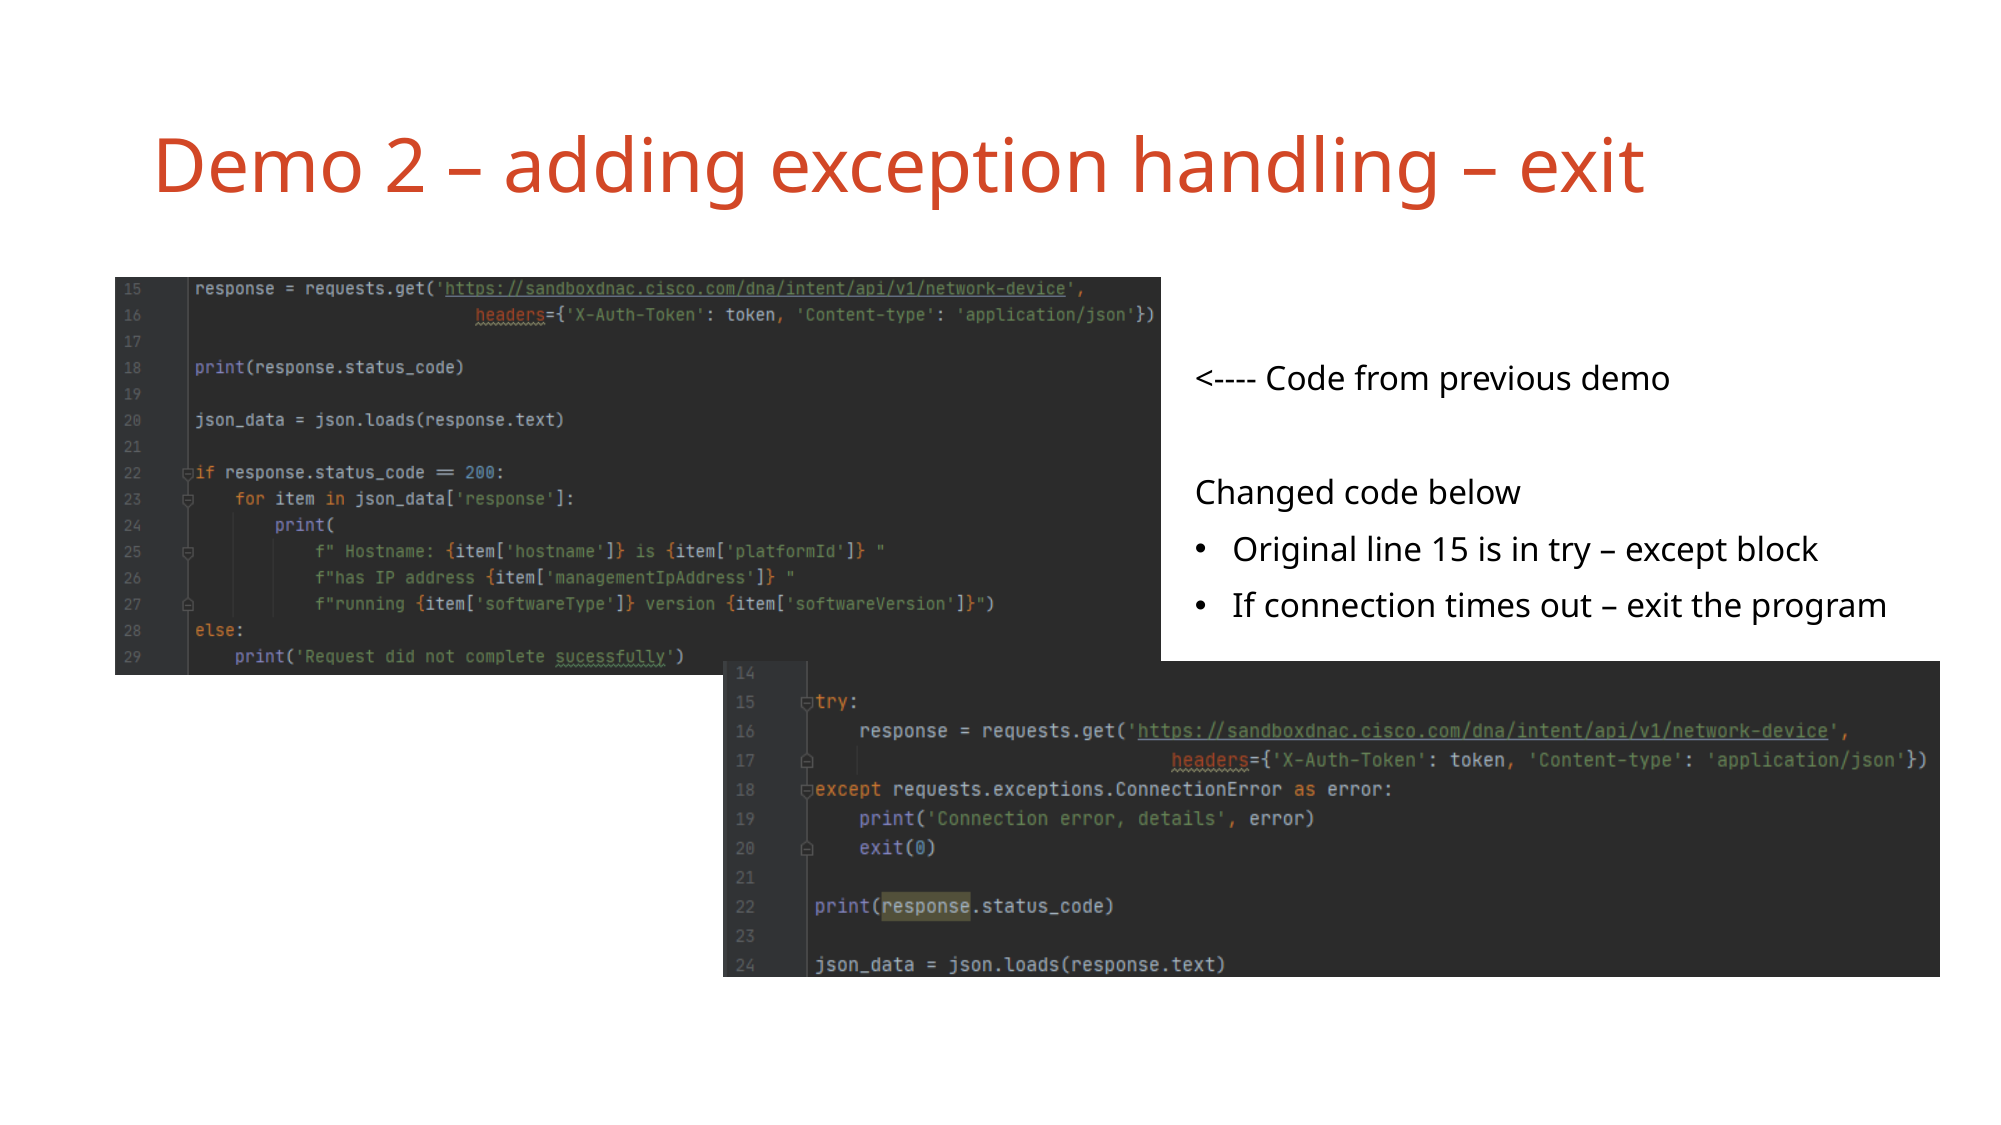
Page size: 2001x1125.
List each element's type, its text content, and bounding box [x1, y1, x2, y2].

text_box <---- Code from previous demo Changed code below Original line 15 is in try – except block If connection times out – exit the program [1180, 354, 1971, 692]
picture [115, 277, 1940, 978]
title Demo 2 – adding exception handling – exit [137, 59, 1863, 278]
